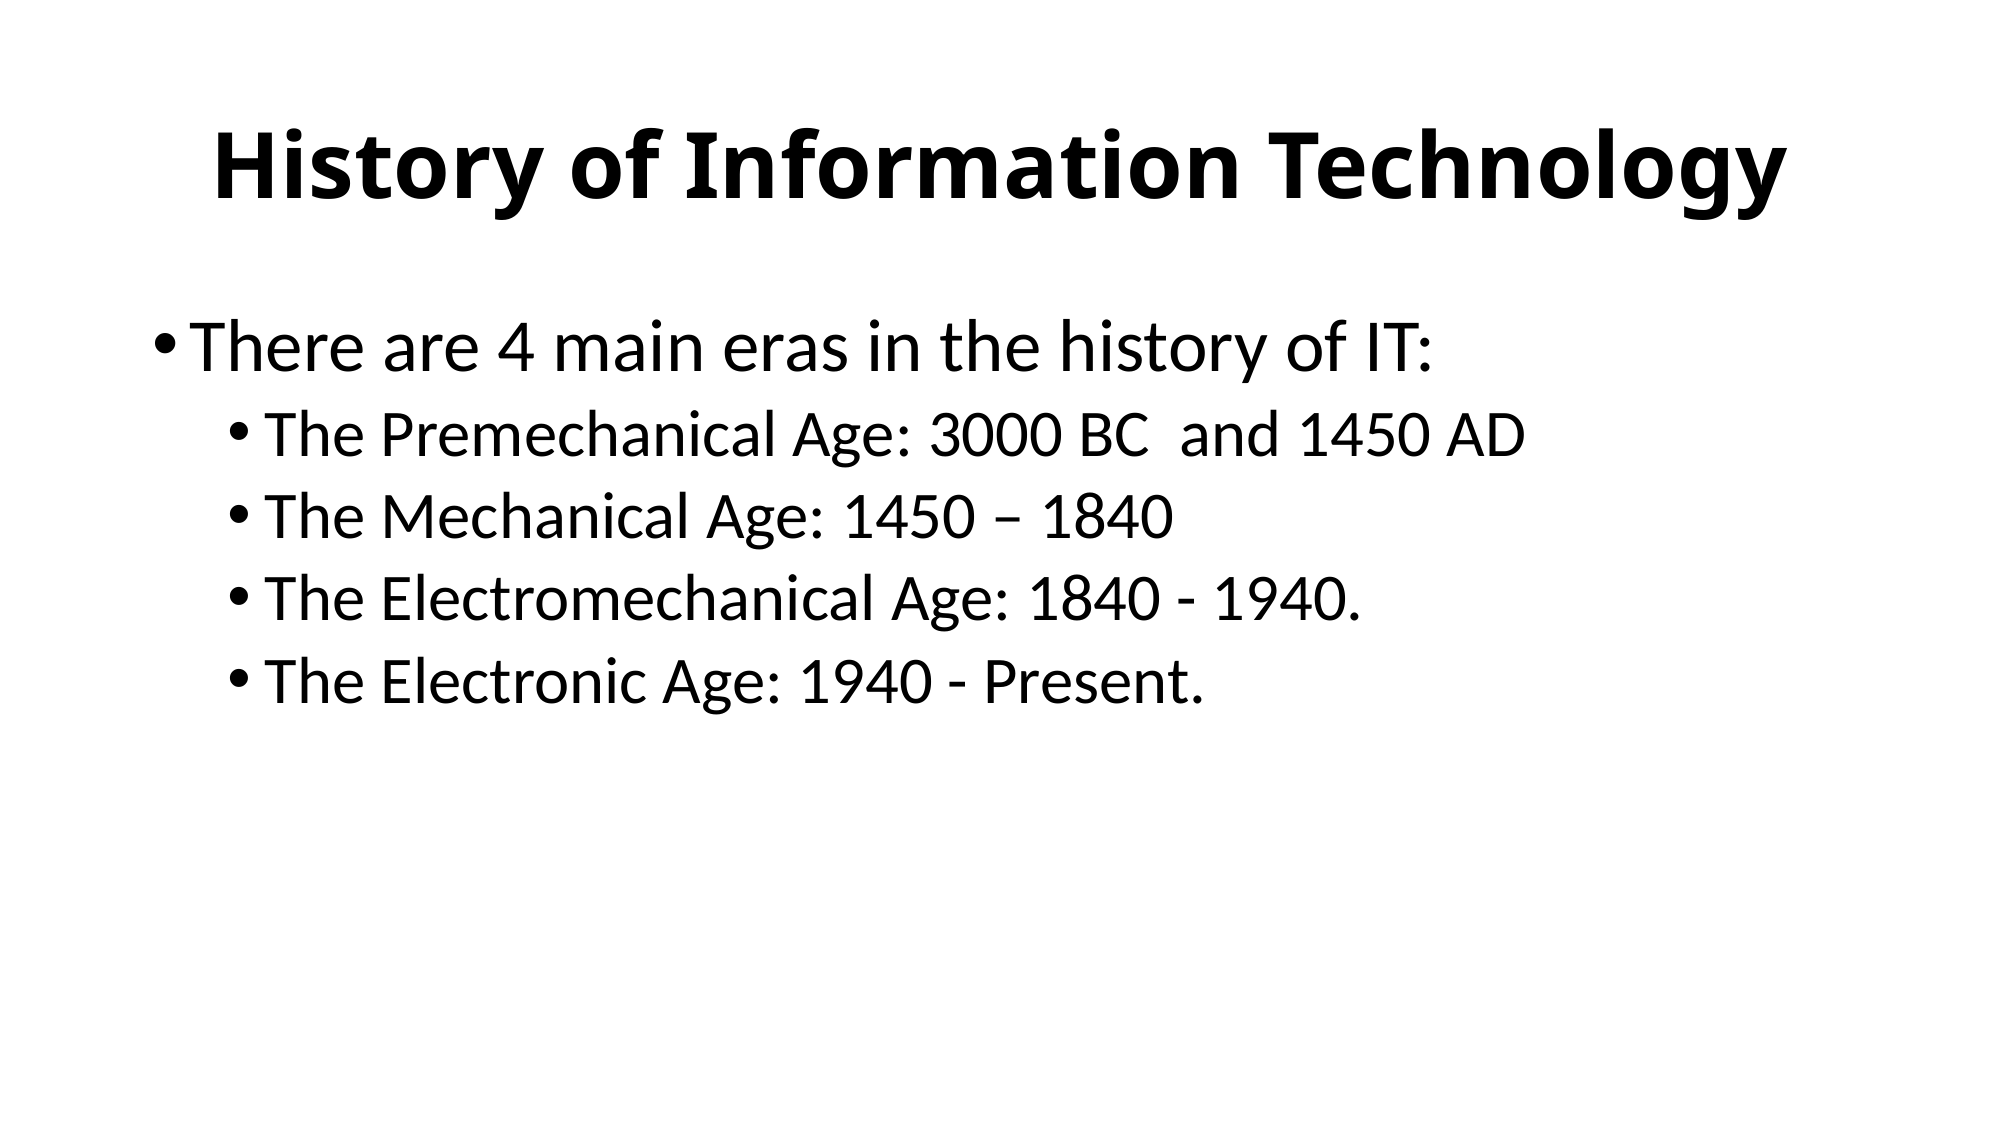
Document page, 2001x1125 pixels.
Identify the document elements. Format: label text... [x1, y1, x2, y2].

title History of Information Technology [137, 59, 1863, 278]
list There are 4 main eras in the history of IT: The Premechanical Age: 3000 BC and 1450 AD The Mechanical Age: 1450 – 1840 The Electromechanical Age: 1840 - 1940. The Electronic Age: 1940 - Present. [137, 299, 1863, 1014]
